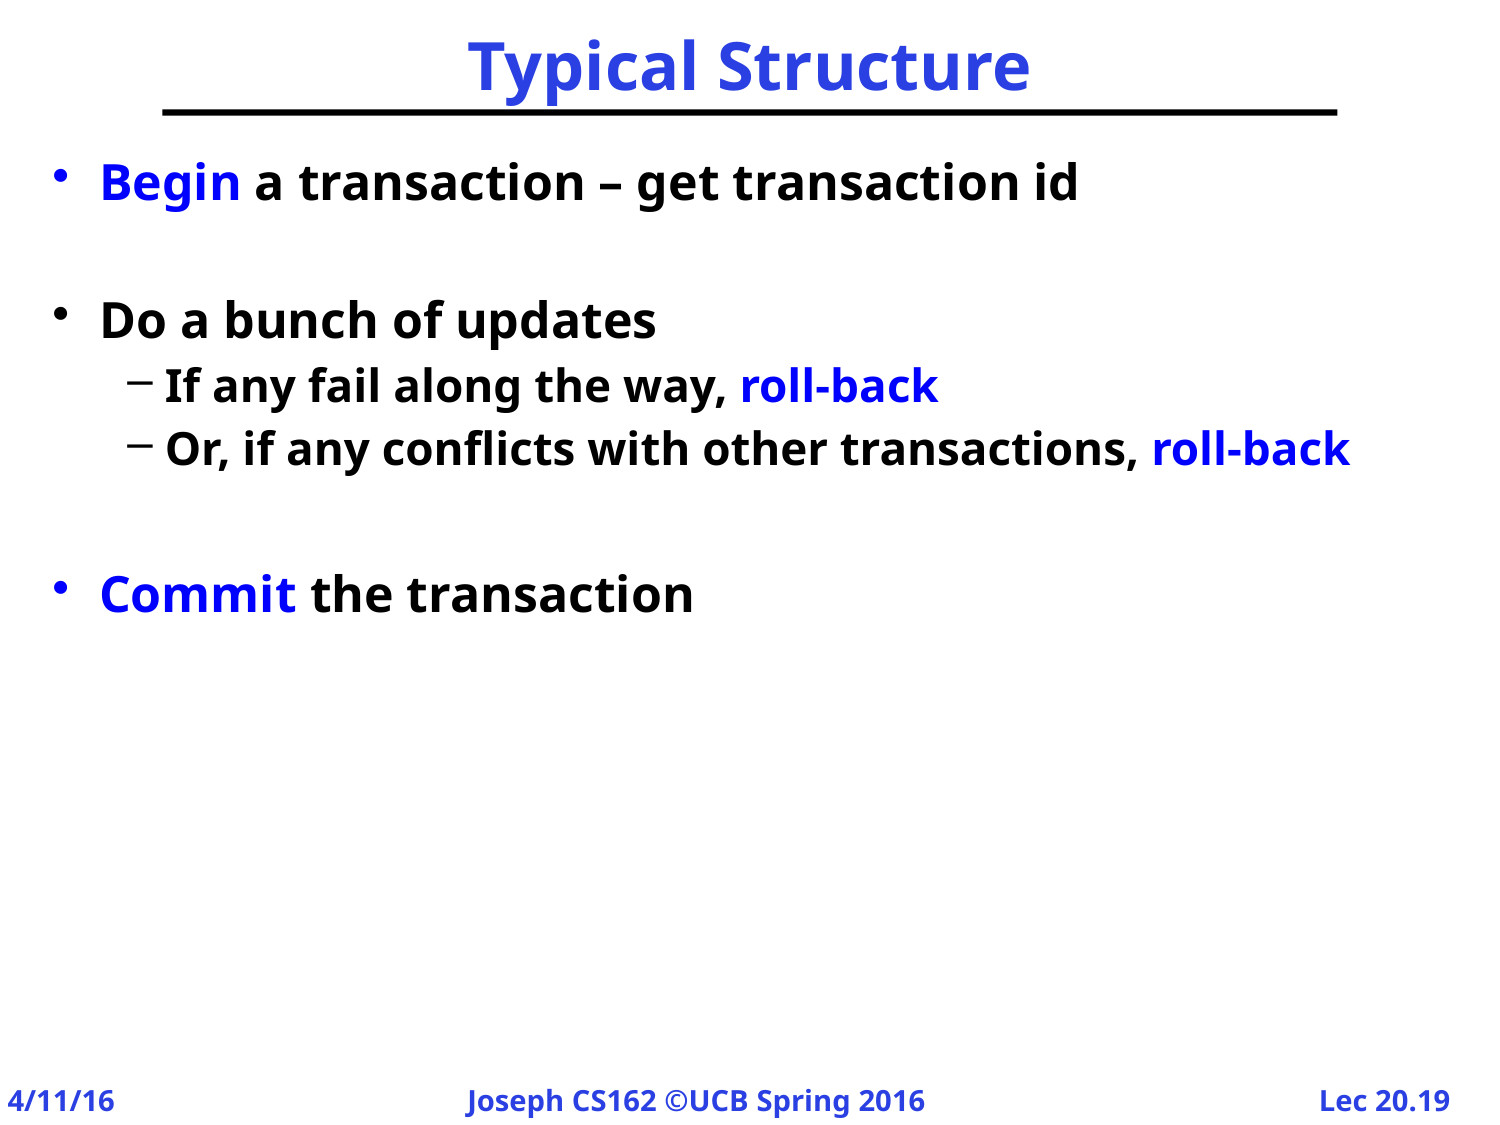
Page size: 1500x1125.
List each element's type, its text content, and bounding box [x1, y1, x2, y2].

title Typical Structure [162, 24, 1338, 113]
list Begin a transaction – get transaction id Do a bunch of updates If any fail along the way, roll-back Or, if any conflicts with other transactions, roll-back Commit the transaction [37, 149, 1463, 988]
